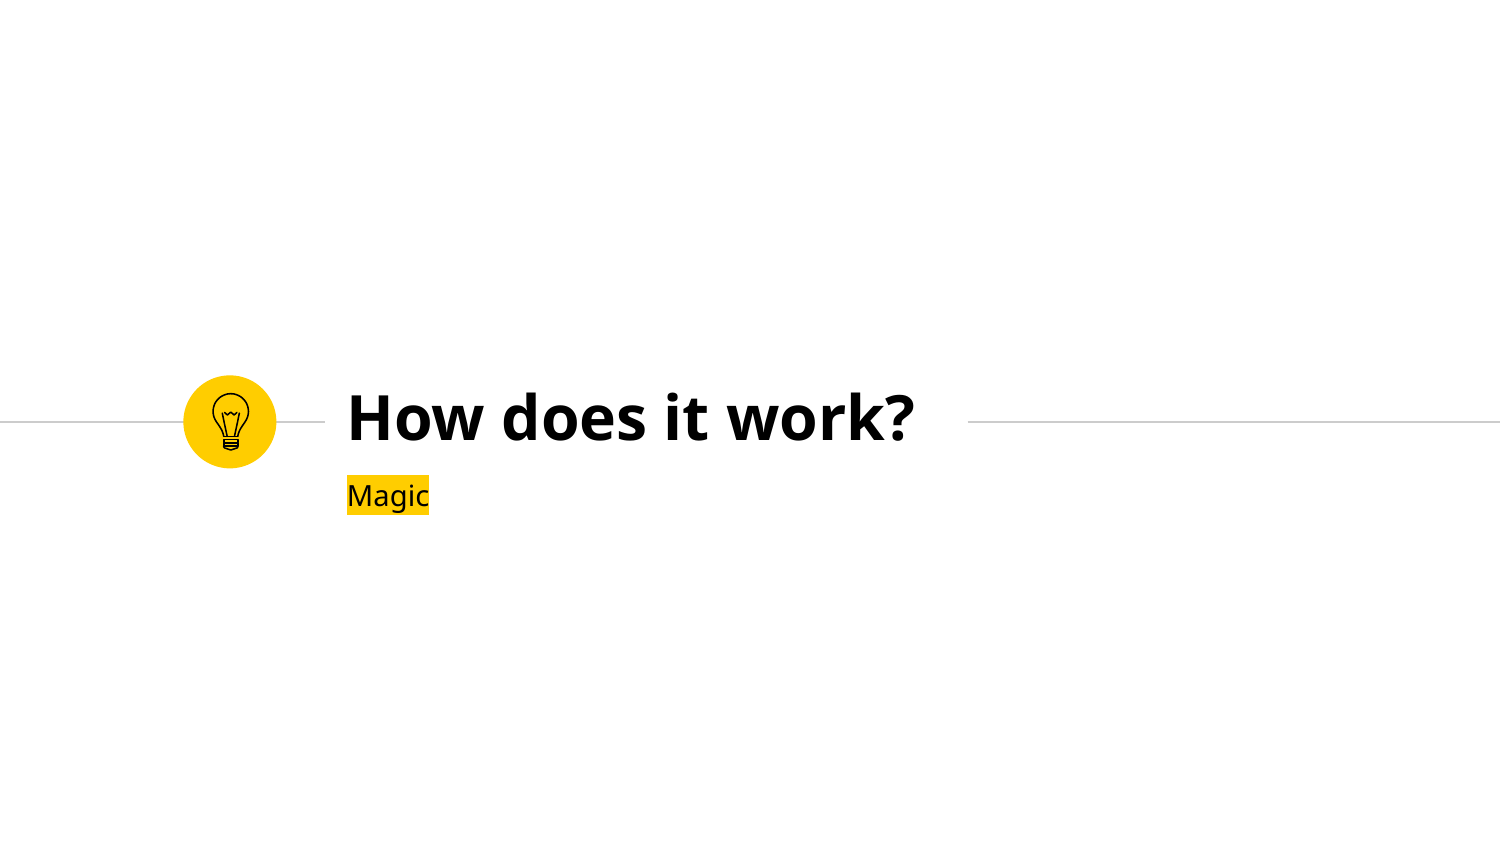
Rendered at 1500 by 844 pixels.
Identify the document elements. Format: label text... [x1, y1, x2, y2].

subtitle Magic [331, 461, 1249, 591]
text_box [212, 393, 249, 451]
title How does it work? [331, 277, 1092, 461]
